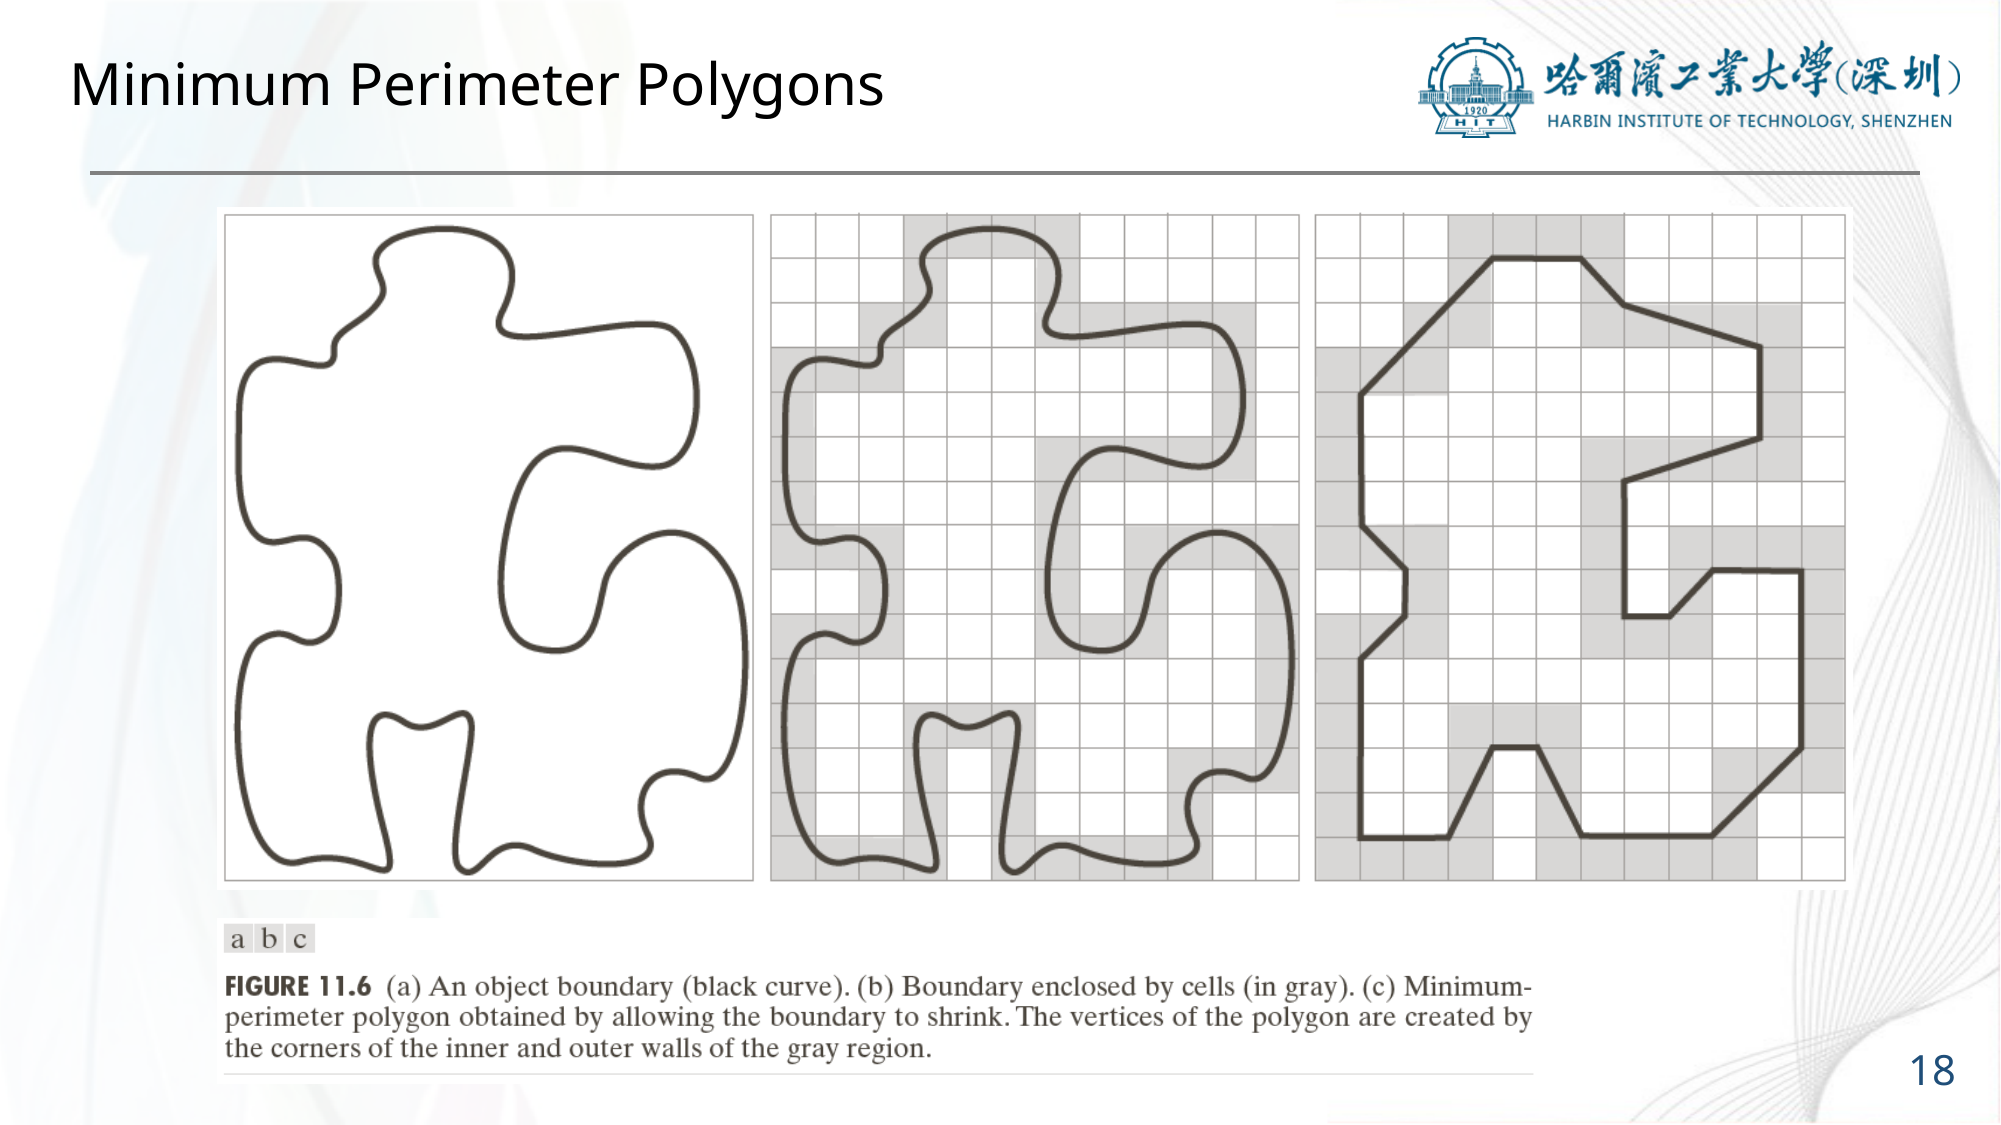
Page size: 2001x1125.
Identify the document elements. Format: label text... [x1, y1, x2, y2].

picture [0, 0, 2001, 1125]
title Minimum Perimeter Polygons [54, 0, 1385, 174]
slide_number 18 [1521, 1042, 1972, 1103]
